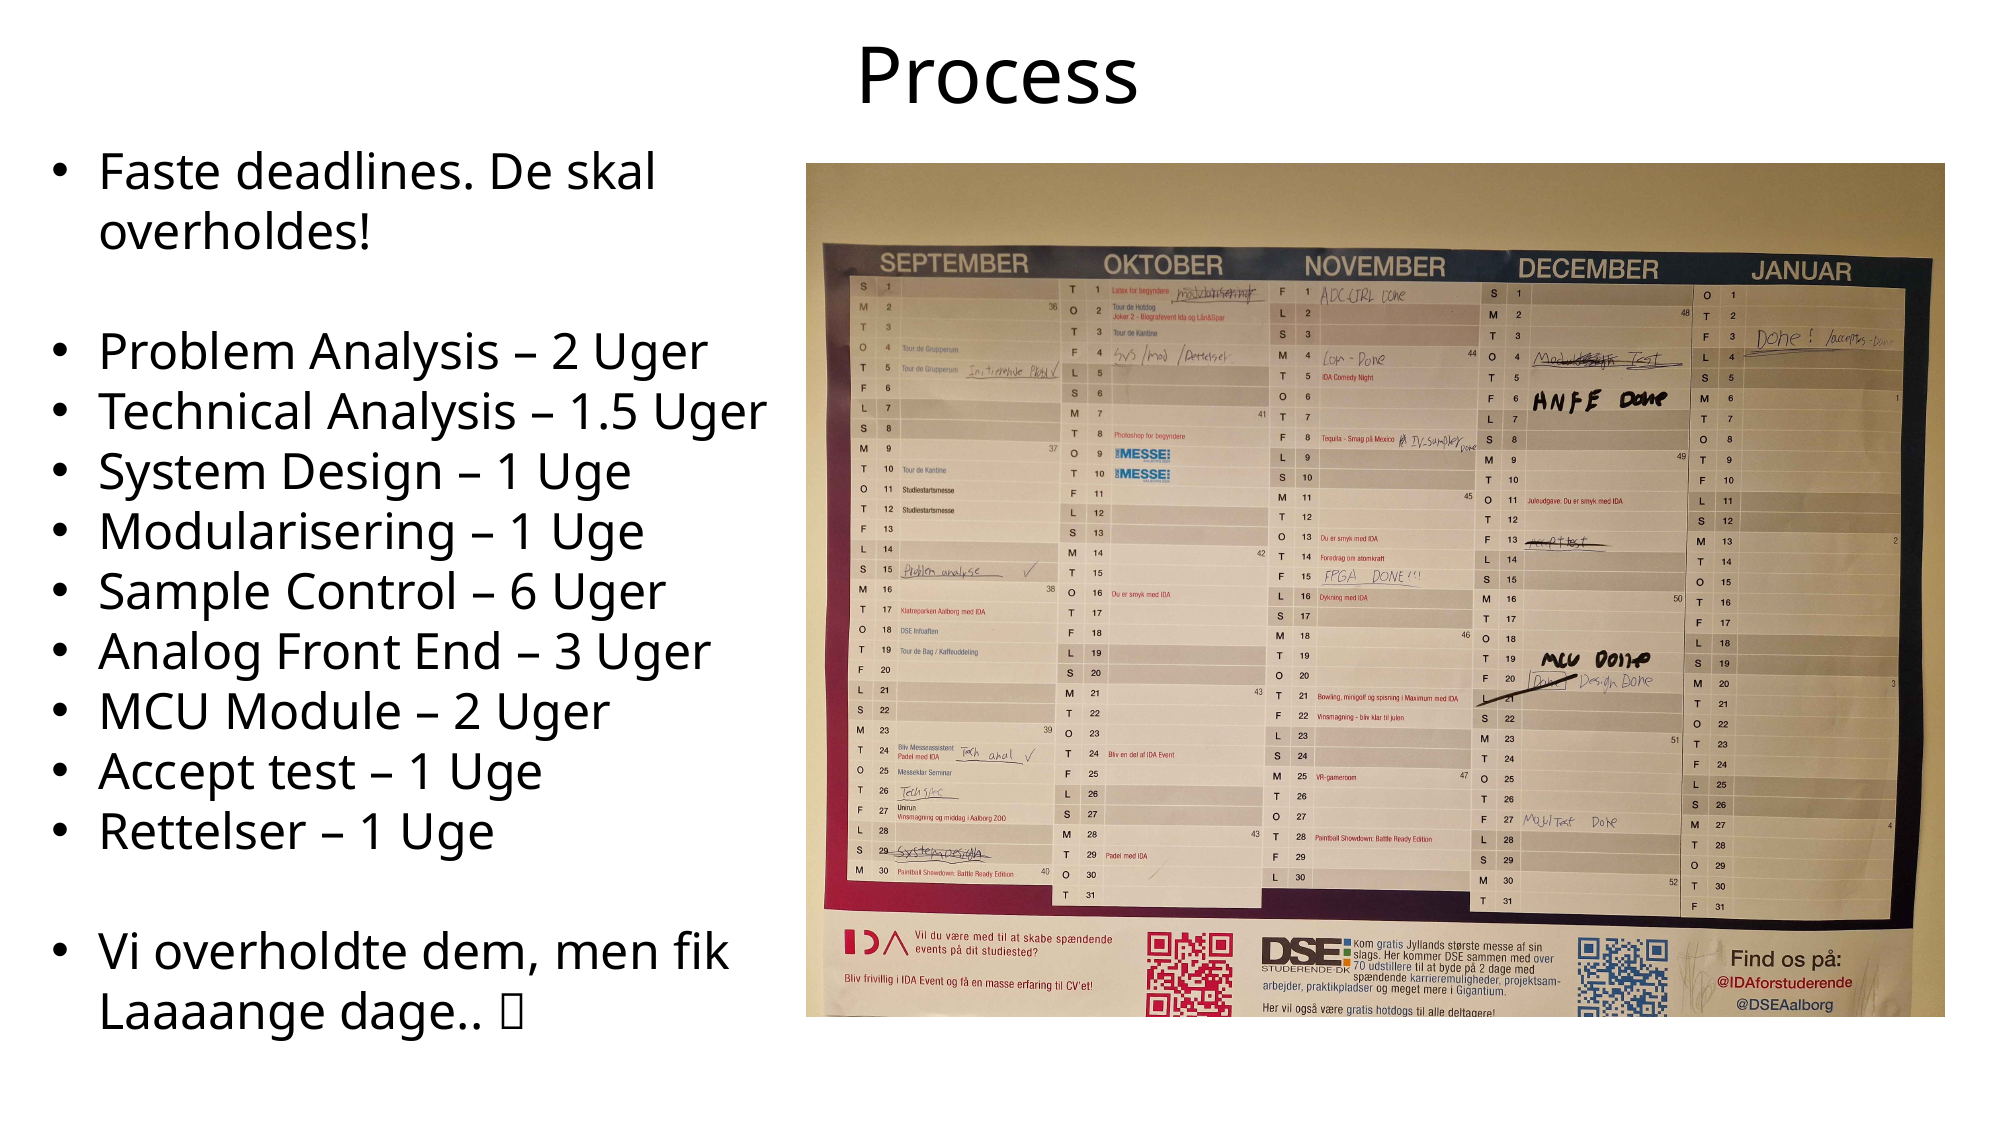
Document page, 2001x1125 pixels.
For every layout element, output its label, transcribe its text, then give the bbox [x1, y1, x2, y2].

title Process [840, 23, 1160, 132]
text_box Faste deadlines. De skal overholdes! Problem Analysis – 2 Uger Technical Analysis – 1.5 Uger System Design – 1 Uge Modularisering – 1 Uge Sample Control – 6 Uger Analog Front End – 3 Uger MCU Module – 2 Uger Accept test – 1 Uge Rettelser – 1 Uge Vi overholdte dem, men fik Laaaange dage..  [36, 131, 841, 1092]
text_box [567, 587, 773, 1019]
picture [806, 162, 1946, 1018]
